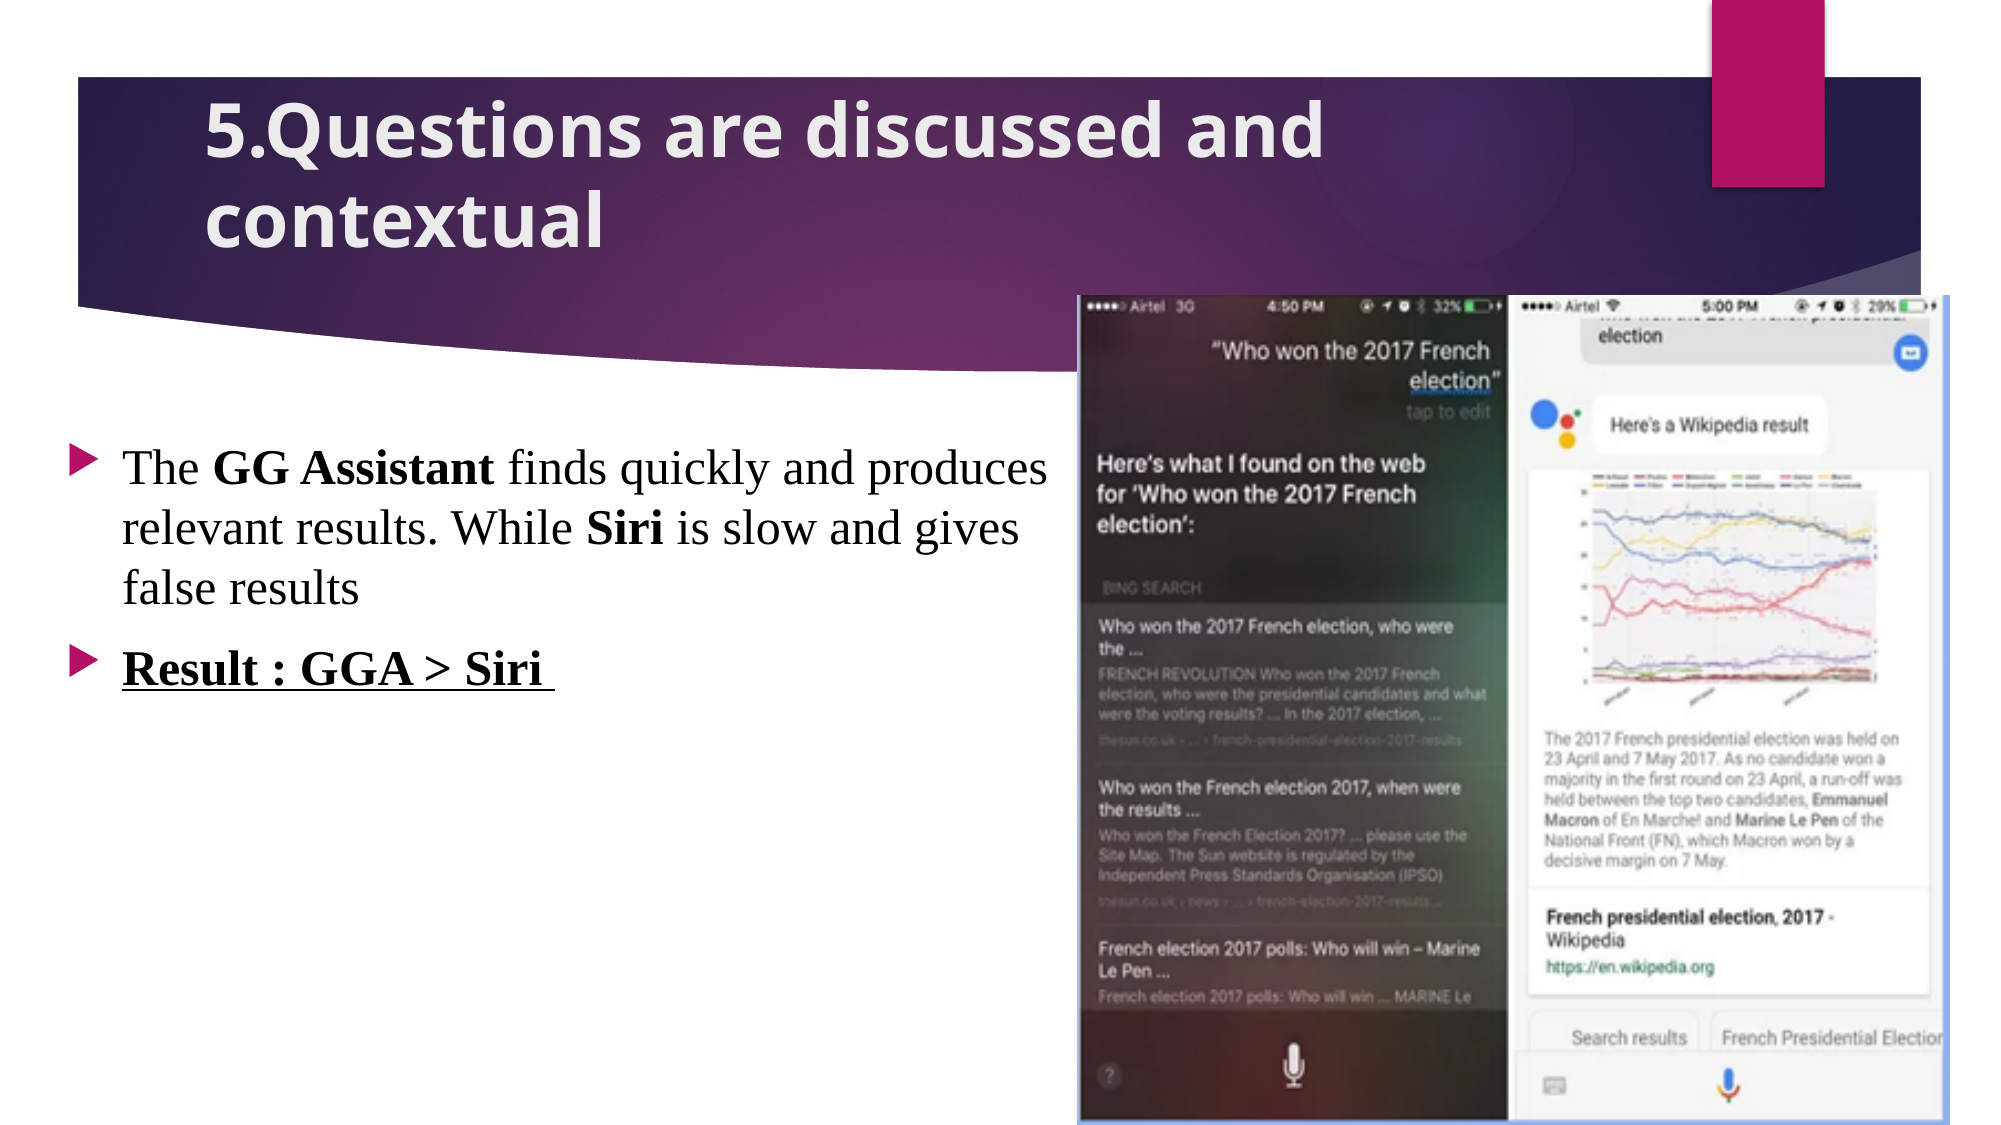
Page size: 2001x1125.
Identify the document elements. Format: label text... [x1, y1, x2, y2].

list The GG Assistant finds quickly and produces relevant results. While Siri is slow and gives false results Result : GGA > Siri [50, 361, 1071, 1066]
title 5.Questions are discussed and contextual [189, 159, 1627, 276]
picture [1076, 295, 1950, 1125]
